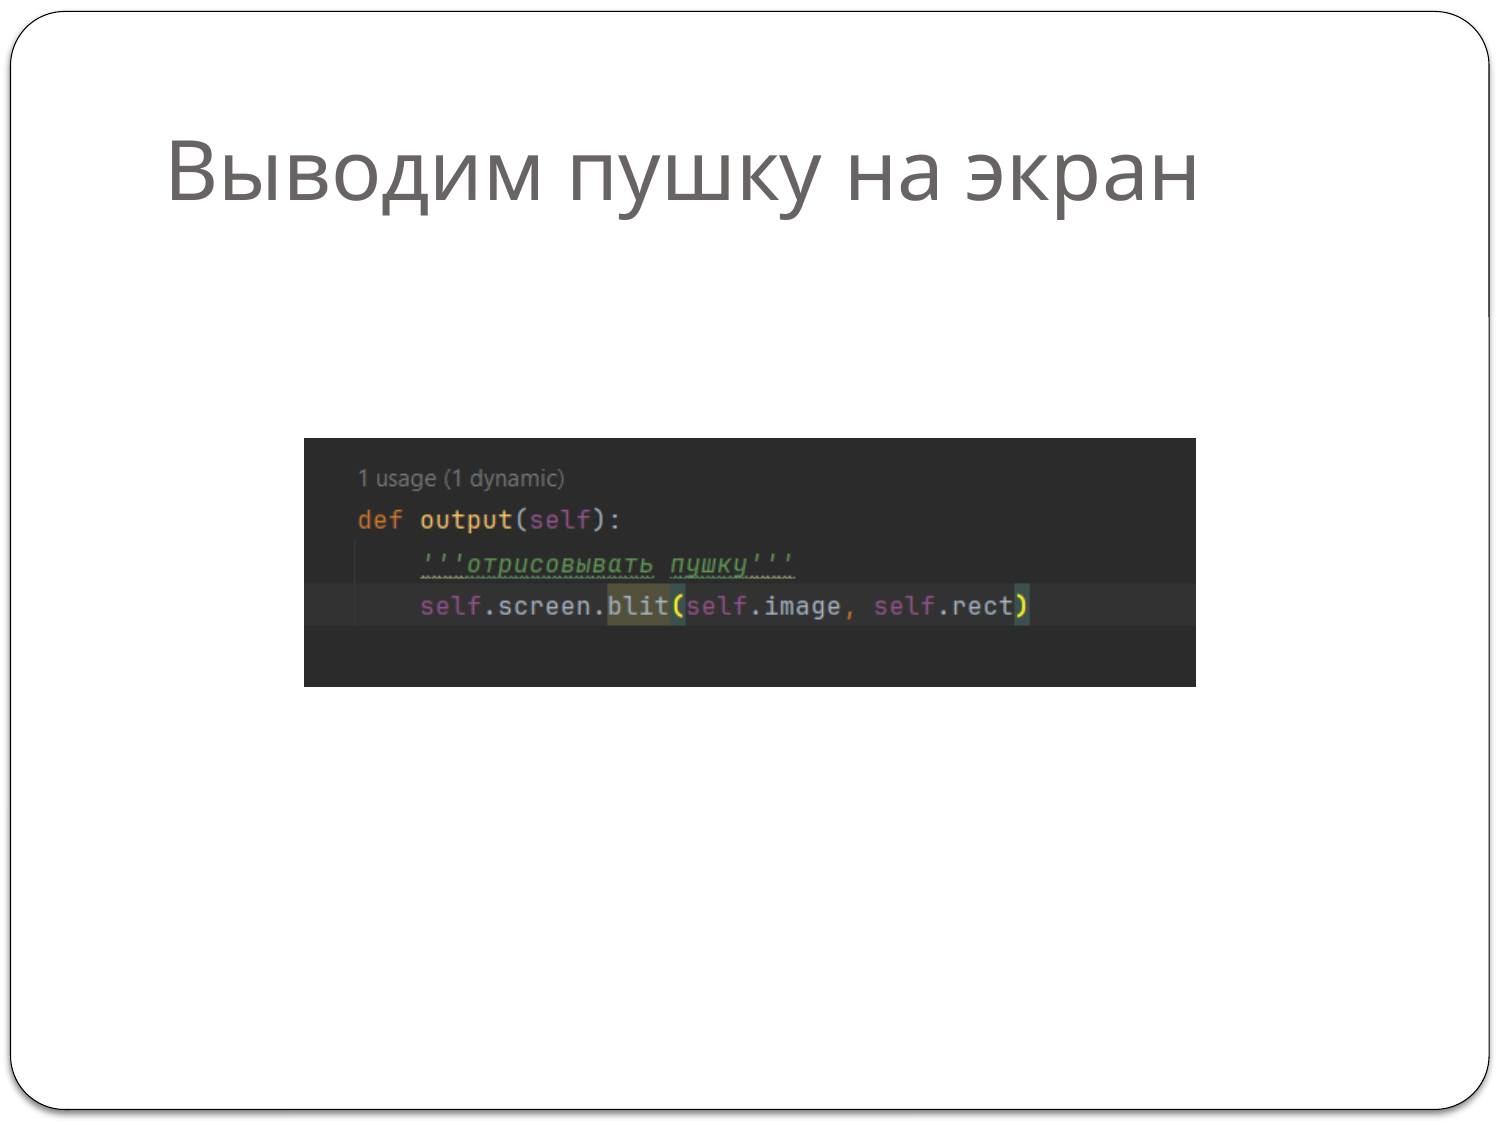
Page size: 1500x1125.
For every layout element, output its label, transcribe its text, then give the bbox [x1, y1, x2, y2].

picture [304, 438, 1196, 688]
title Выводим пушку на экран [150, 45, 1425, 233]
